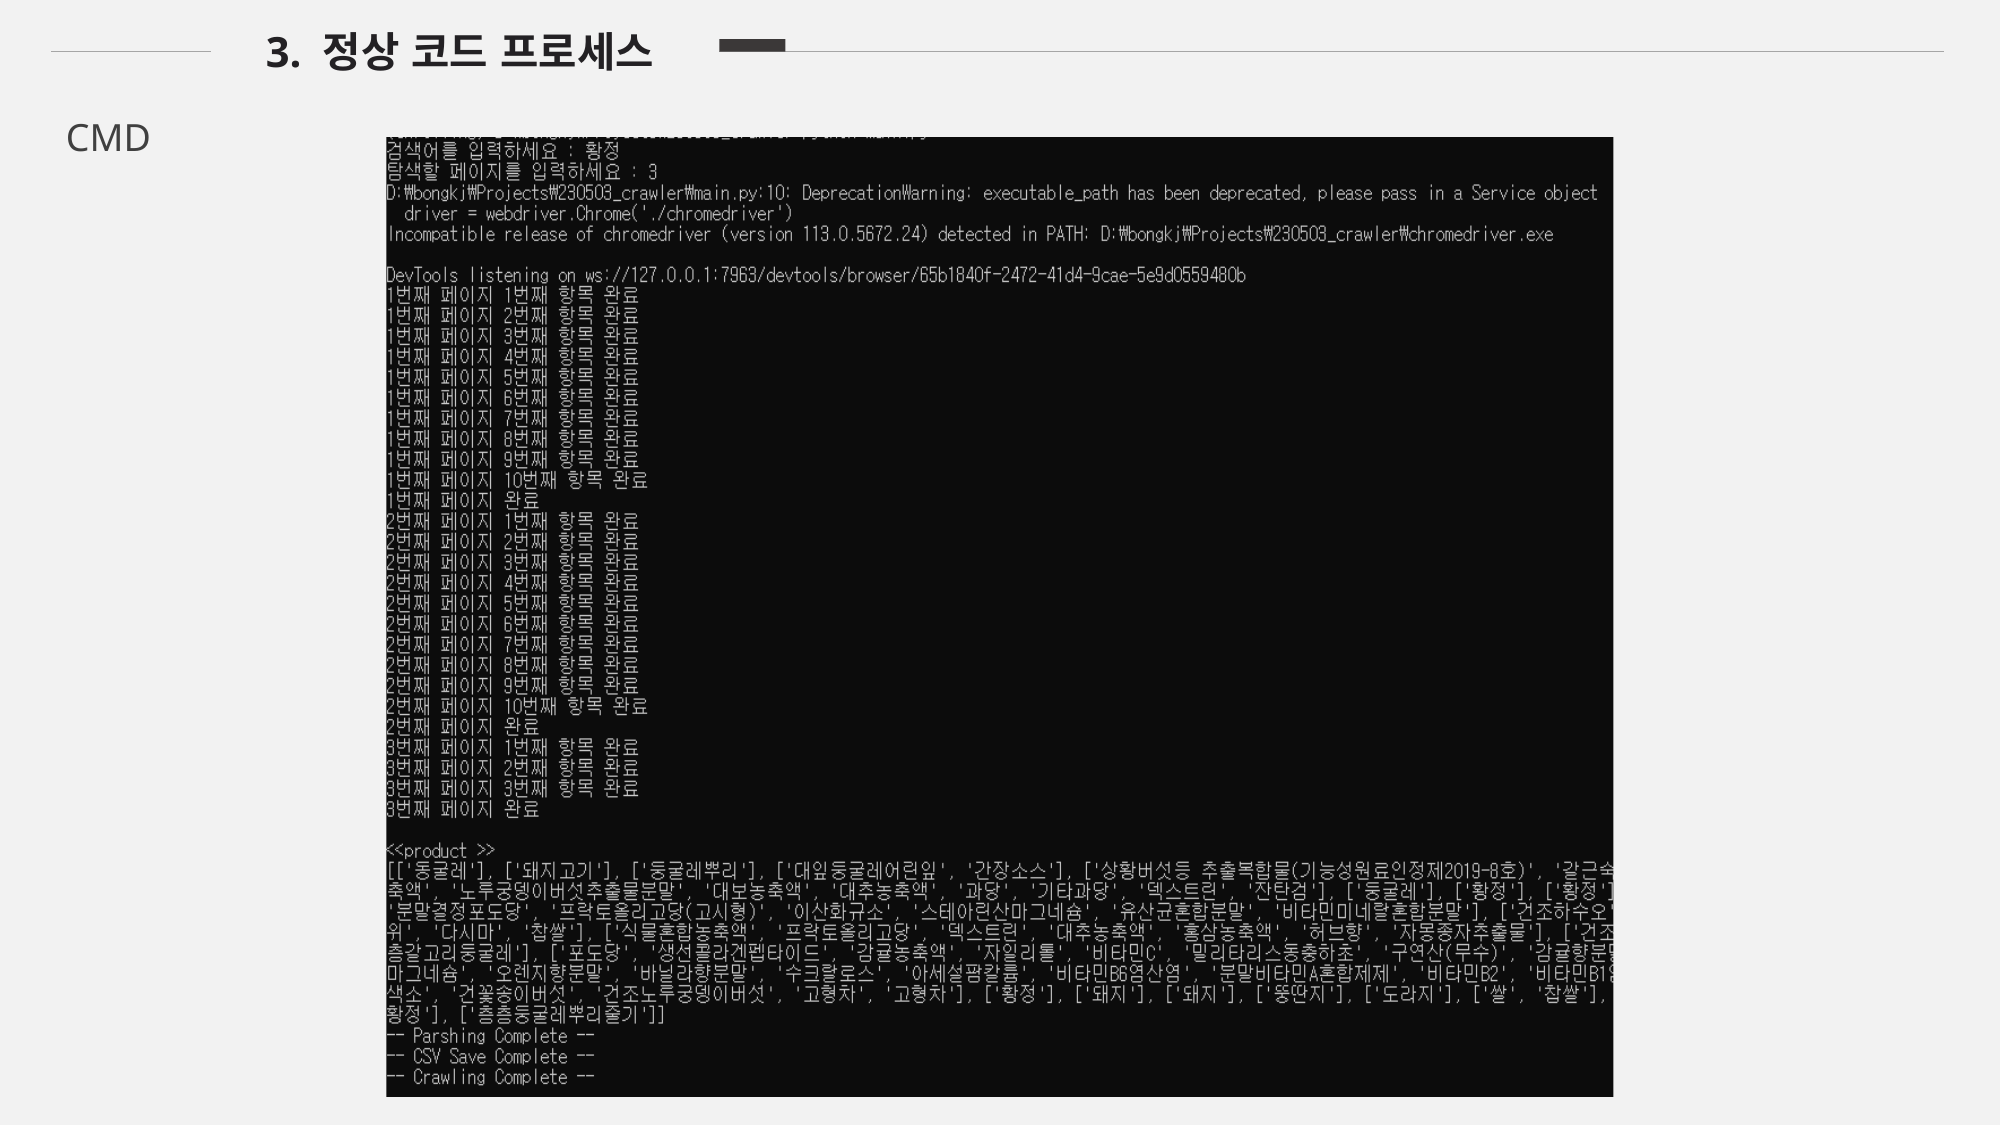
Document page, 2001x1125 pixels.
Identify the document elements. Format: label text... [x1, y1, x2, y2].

text_box [718, 38, 786, 53]
picture [386, 137, 1614, 1107]
text_box 3. 정상 코드 프로세스 [251, 18, 1346, 84]
text_box CMD [51, 84, 1531, 167]
